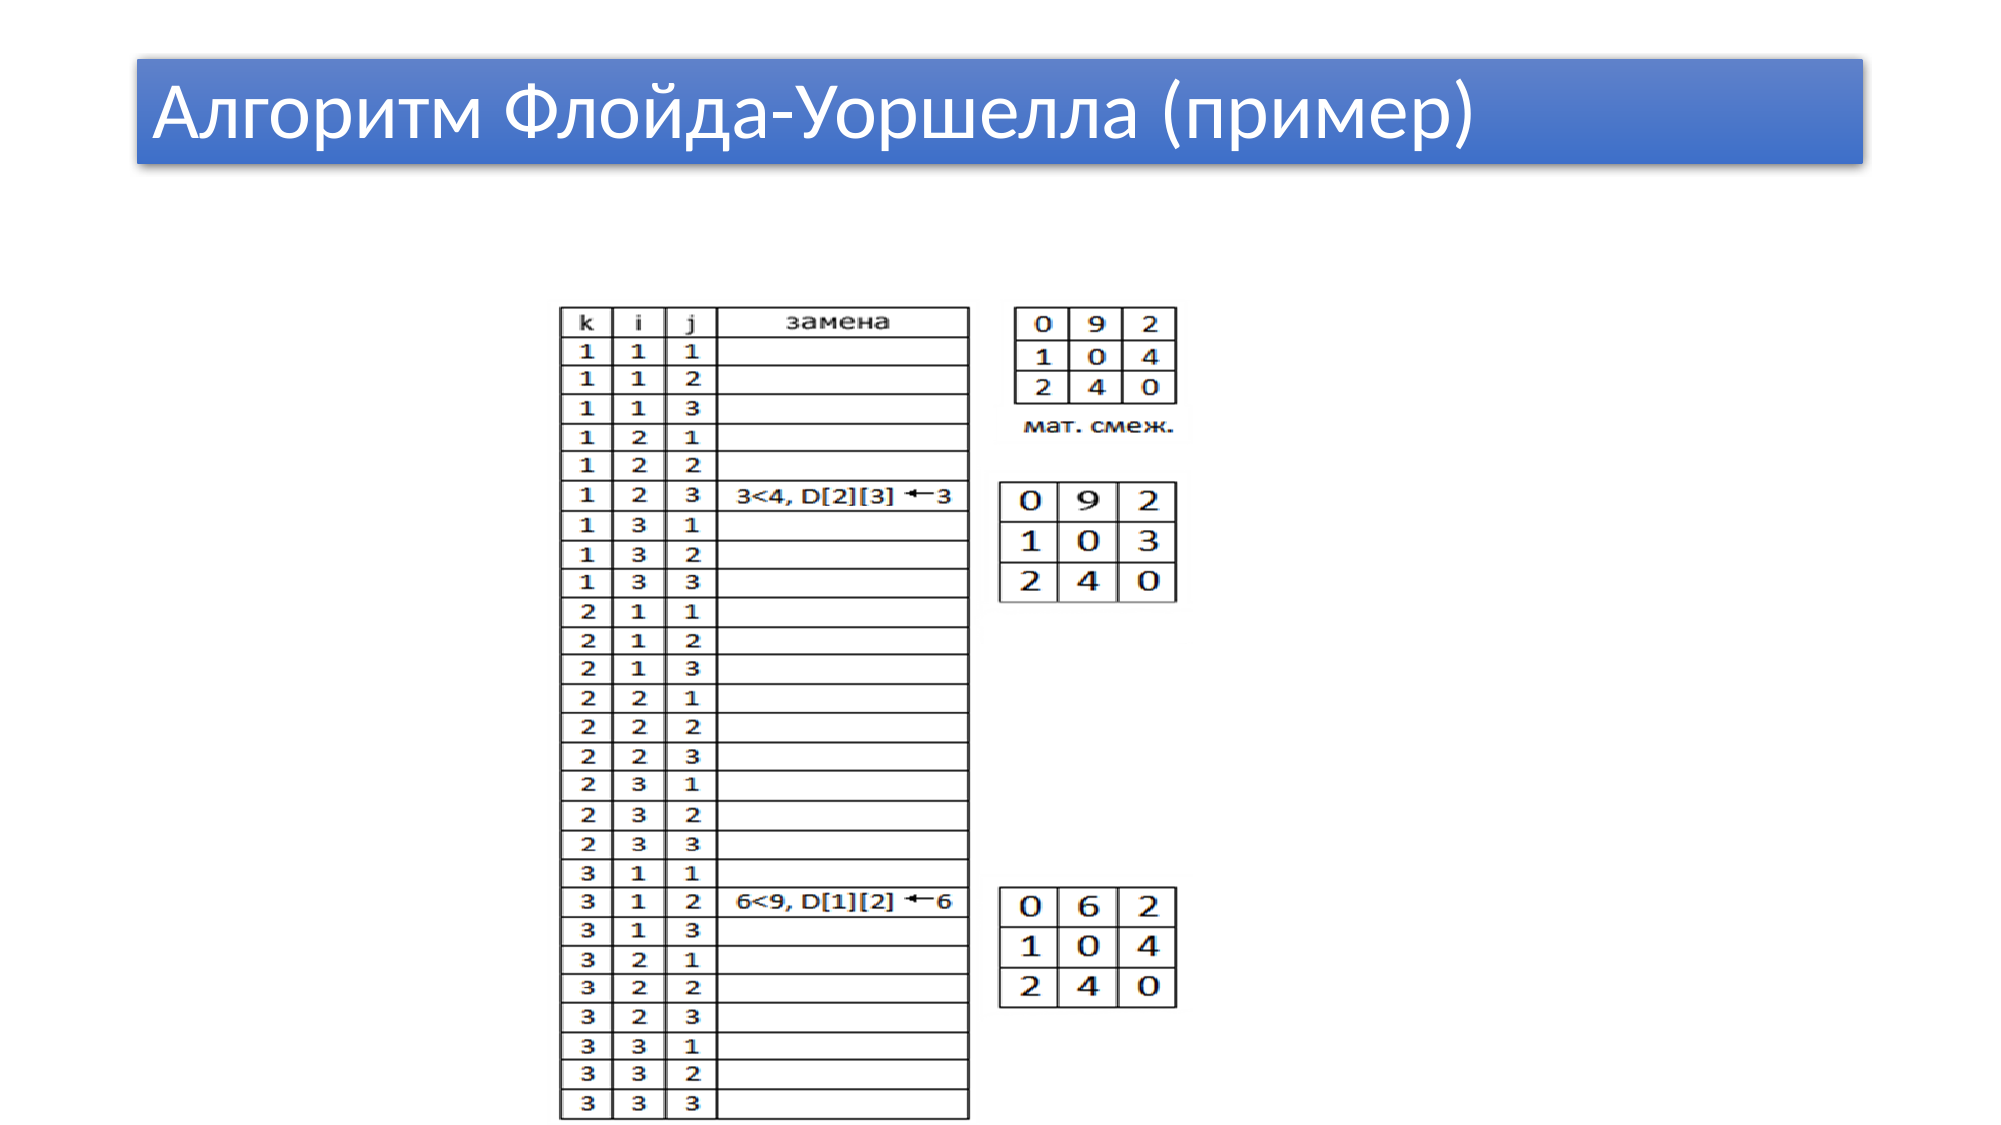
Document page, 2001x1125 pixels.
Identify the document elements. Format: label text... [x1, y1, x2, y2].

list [547, 299, 1193, 1125]
title Алгоритм Флойда-Уоршелла (пример) [137, 59, 1863, 164]
